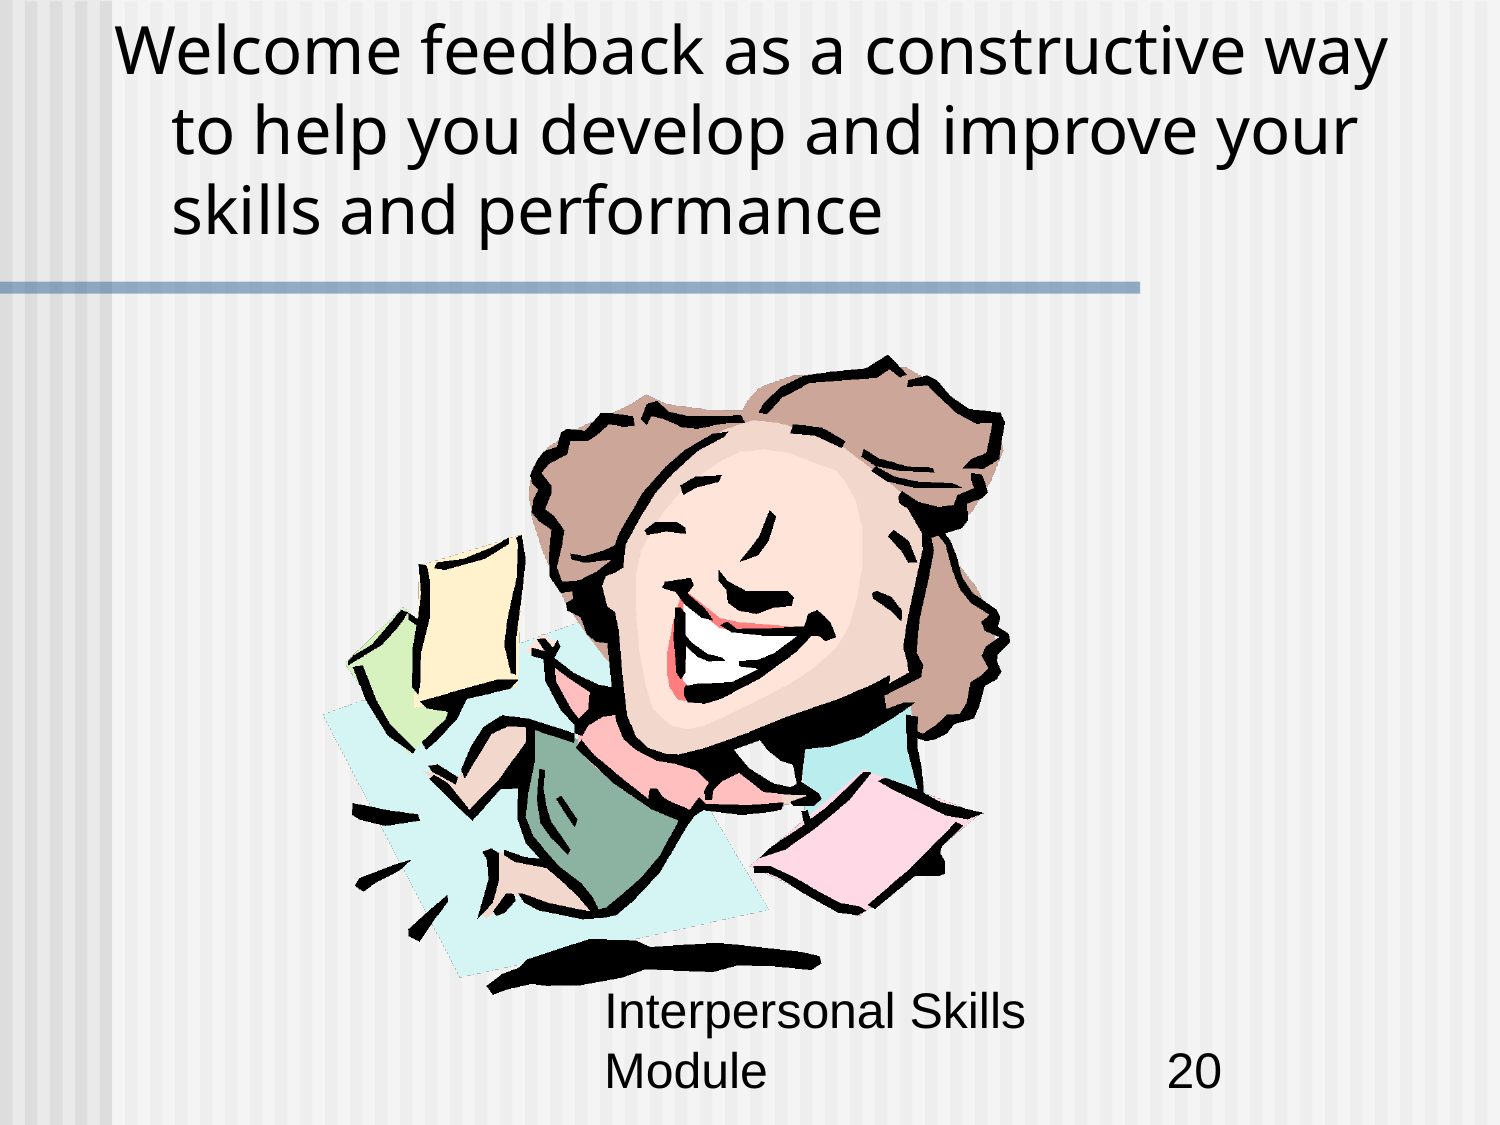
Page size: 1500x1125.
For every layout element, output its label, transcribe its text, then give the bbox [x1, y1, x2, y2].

list Welcome feedback as a constructive way to help you develop and improve your skills and performance [99, 0, 1431, 288]
picture [321, 349, 1016, 1001]
slide_number ‹#› [1151, 1031, 1465, 1107]
footer Interpersonal Skills Module [589, 1031, 1064, 1107]
